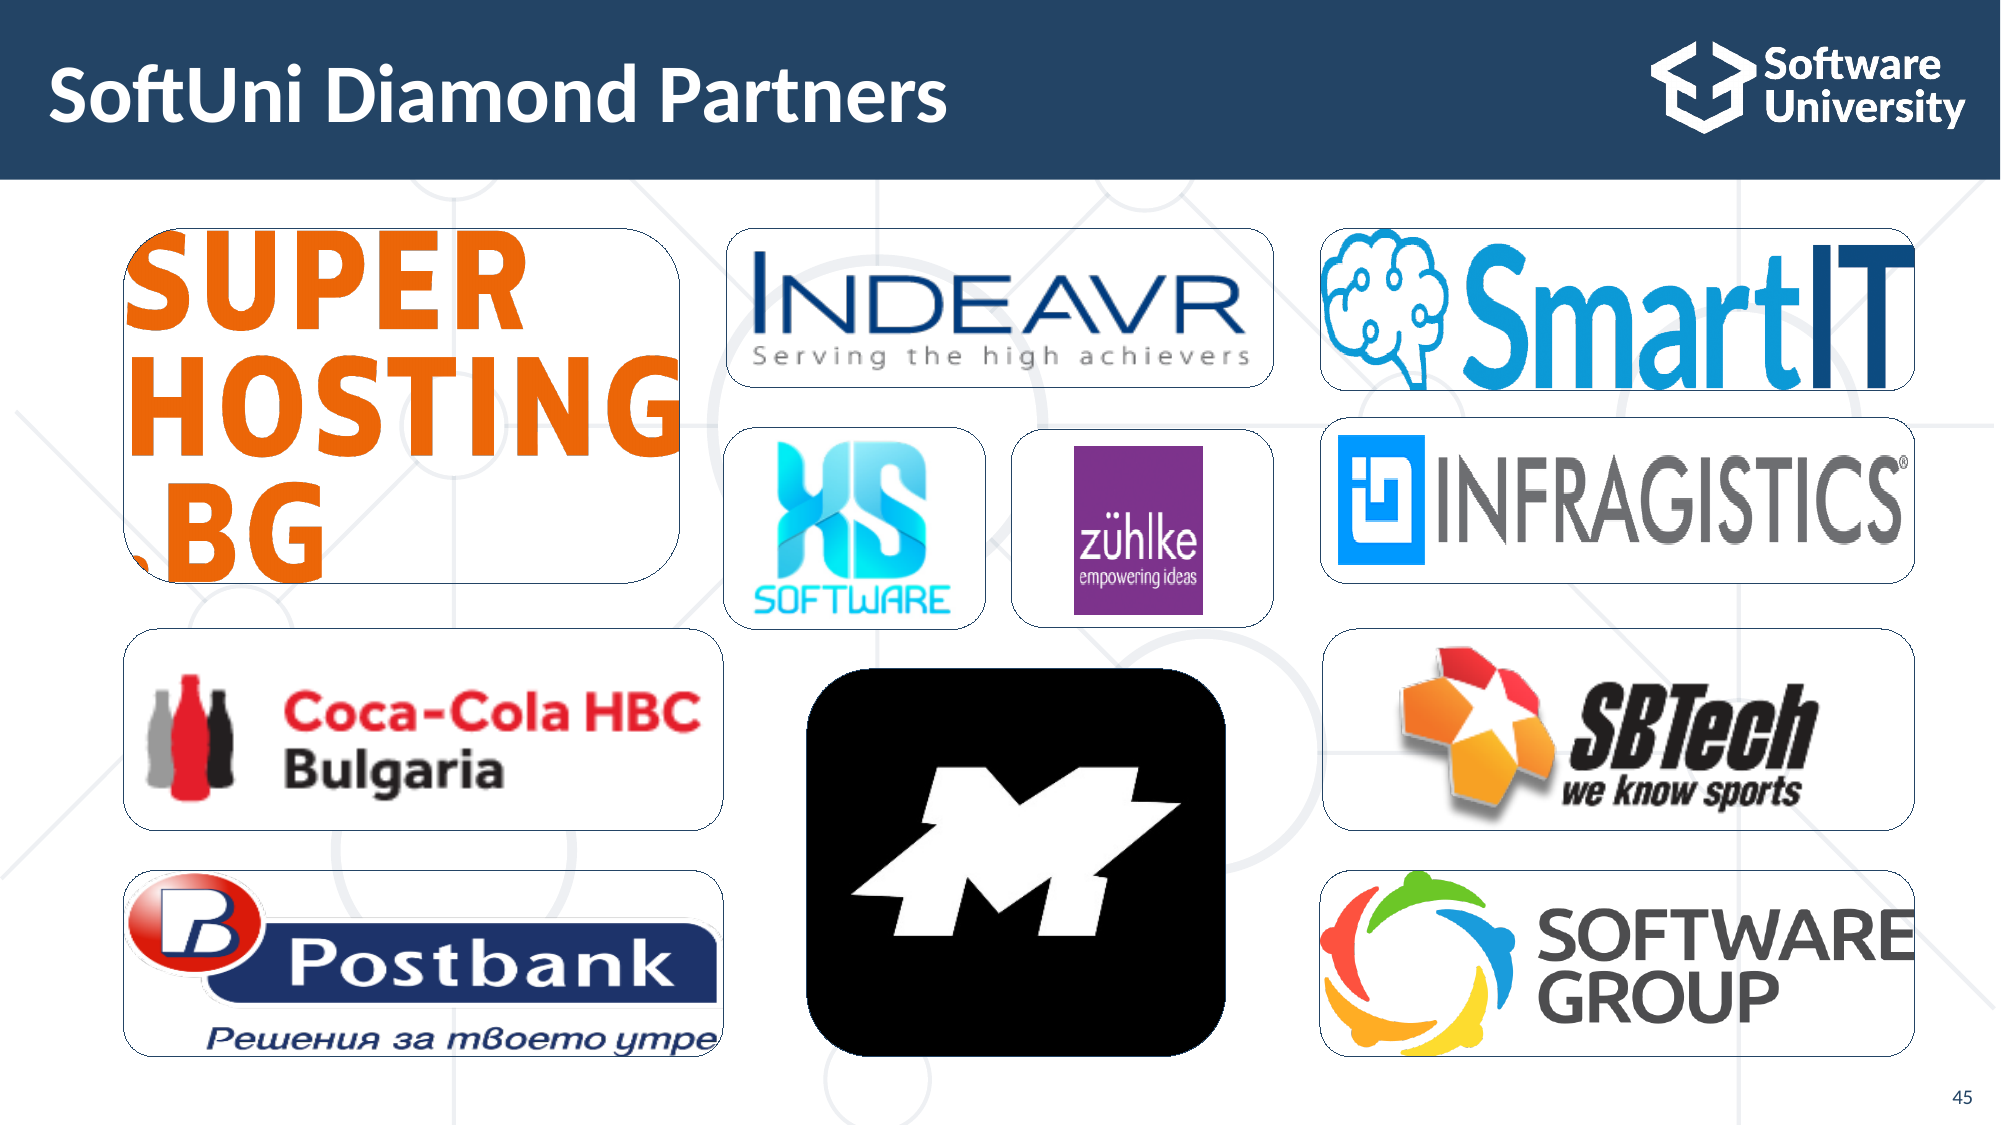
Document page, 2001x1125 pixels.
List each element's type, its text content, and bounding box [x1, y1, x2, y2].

picture [1416, 310, 1424, 321]
picture [123, 228, 680, 584]
picture [1358, 274, 1365, 285]
picture [123, 870, 724, 1057]
picture [726, 228, 1274, 388]
picture [1328, 239, 1443, 382]
picture [1319, 228, 1916, 392]
picture [1319, 417, 1916, 584]
picture [1651, 41, 1966, 134]
picture [1319, 870, 1915, 1057]
title SoftUni Diamond Partners [31, 16, 1625, 162]
picture [1367, 326, 1374, 337]
picture [806, 668, 1227, 1057]
picture [1322, 628, 1915, 832]
slide_number 45 [1927, 1067, 1989, 1117]
picture [123, 427, 986, 832]
picture [1391, 274, 1398, 285]
picture [1010, 429, 1274, 628]
